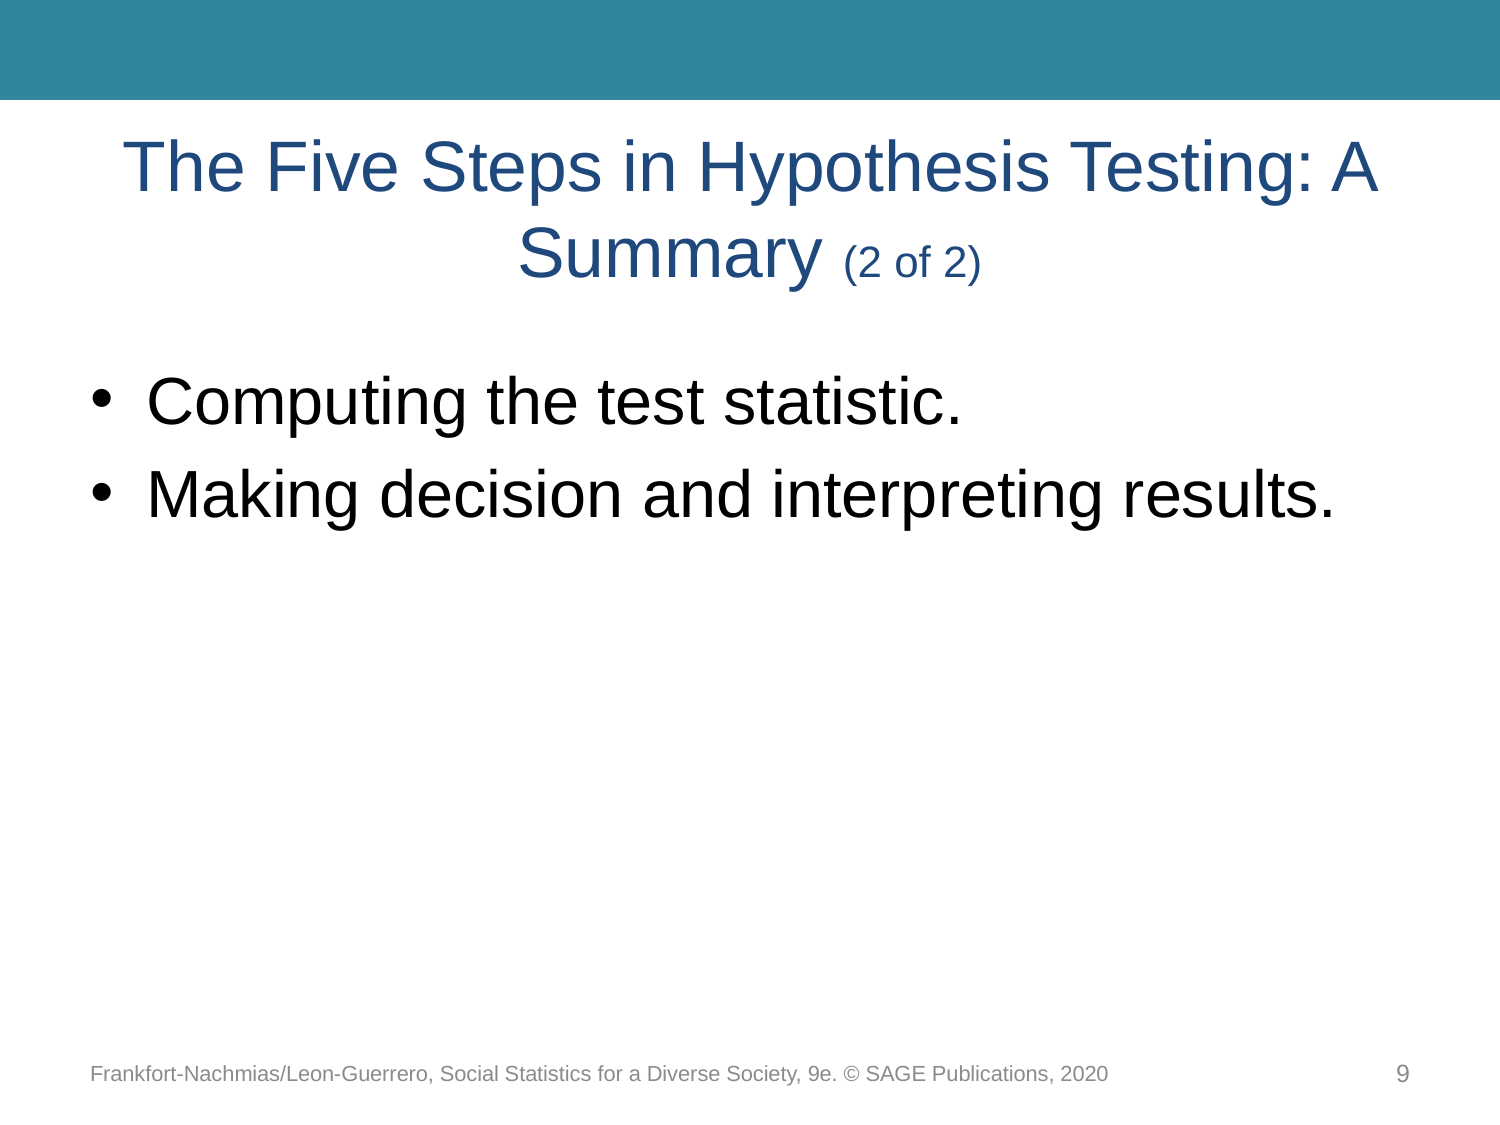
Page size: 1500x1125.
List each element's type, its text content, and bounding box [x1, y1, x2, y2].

list Computing the test statistic. Making decision and interpreting results. [75, 350, 1425, 1005]
slide_number 9 [1350, 1042, 1425, 1103]
footer Frankfort-Nachmias/Leon-Guerrero, Social Statistics for a Diverse Society, 9e. © SAGE Publications, 2020 [75, 1042, 1313, 1103]
title The Five Steps in Hypothesis Testing: A Summary (2 of 2) [0, 112, 1500, 300]
